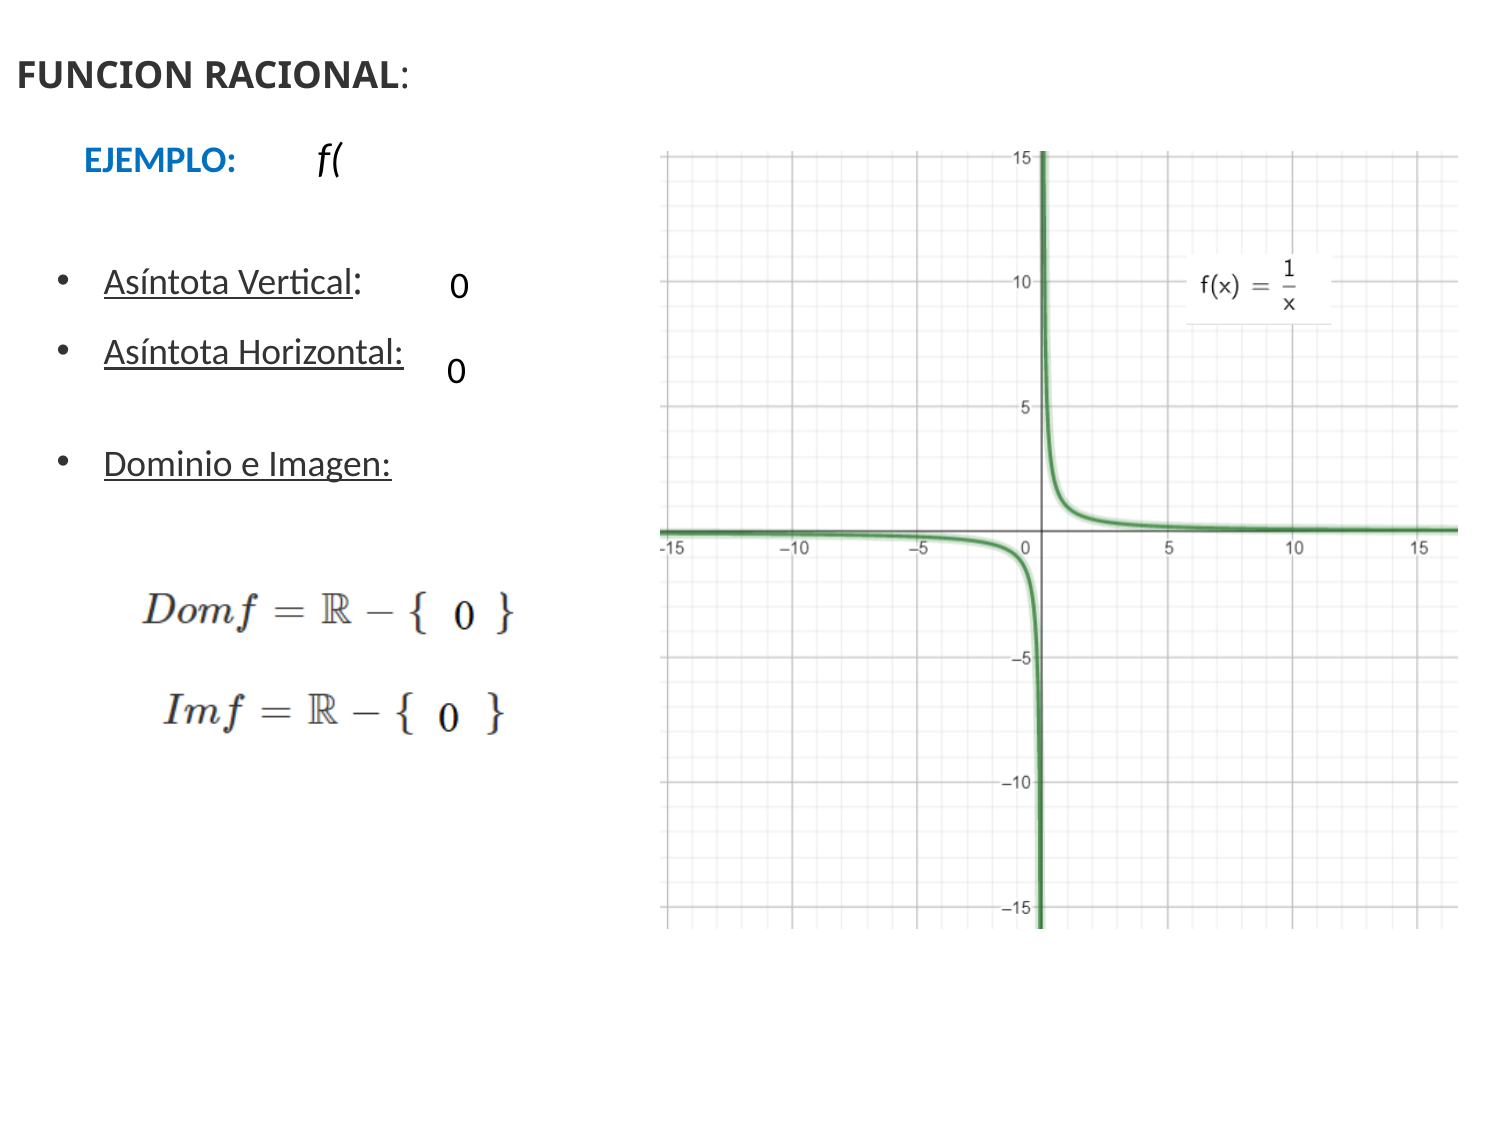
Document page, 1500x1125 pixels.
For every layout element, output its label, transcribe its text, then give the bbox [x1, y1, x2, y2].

text_box FUNCION RACIONAL: [1, 43, 1431, 149]
text_box Asíntota Horizontal: [41, 319, 655, 380]
picture [660, 151, 1459, 930]
picture [106, 559, 529, 757]
text_box EJEMPLO: [69, 127, 824, 188]
text_box Asíntota Vertical: [41, 249, 655, 310]
text_box Dominio e Imagen: [41, 431, 655, 491]
